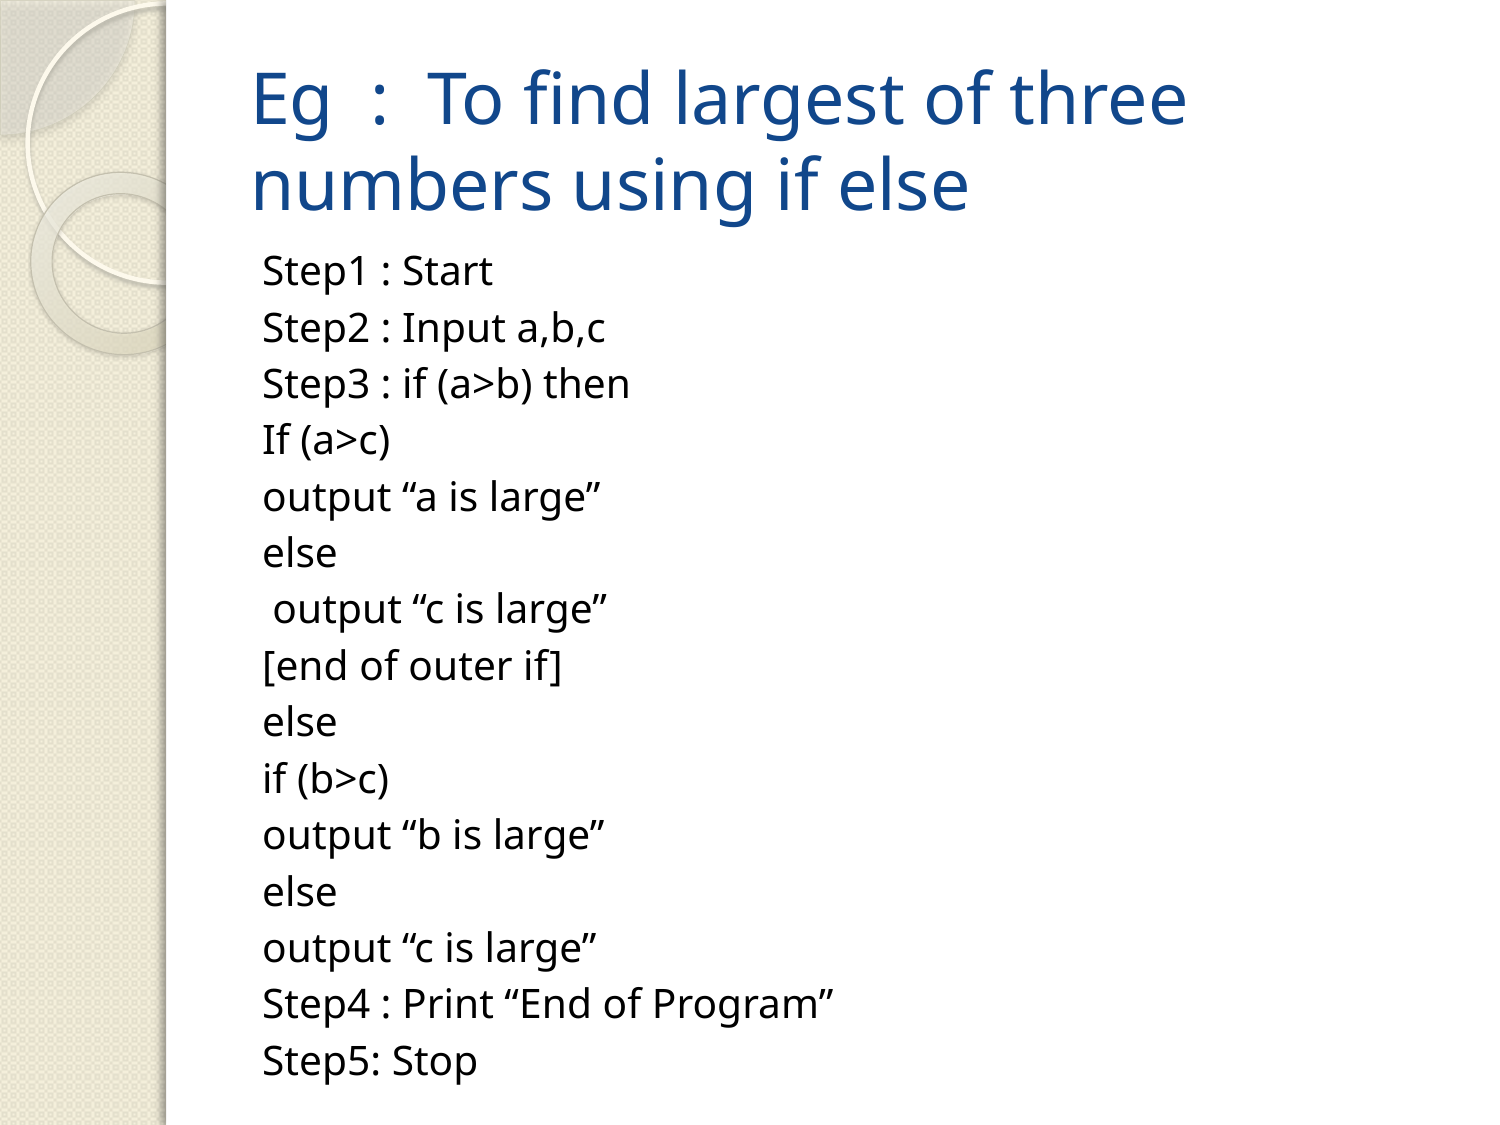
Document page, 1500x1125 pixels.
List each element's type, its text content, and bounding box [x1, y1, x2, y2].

title Eg : To find largest of three numbers using if else [235, 45, 1466, 233]
list Step1 : Start Step2 : Input a,b,c Step3 : if (a>b) then If (a>c) output “a is large” else output “c is large” [end of outer if] else if (b>c) output “b is large” else output “c is large” Step4 : Print “End of Program” Step5: Stop [235, 237, 1466, 1100]
